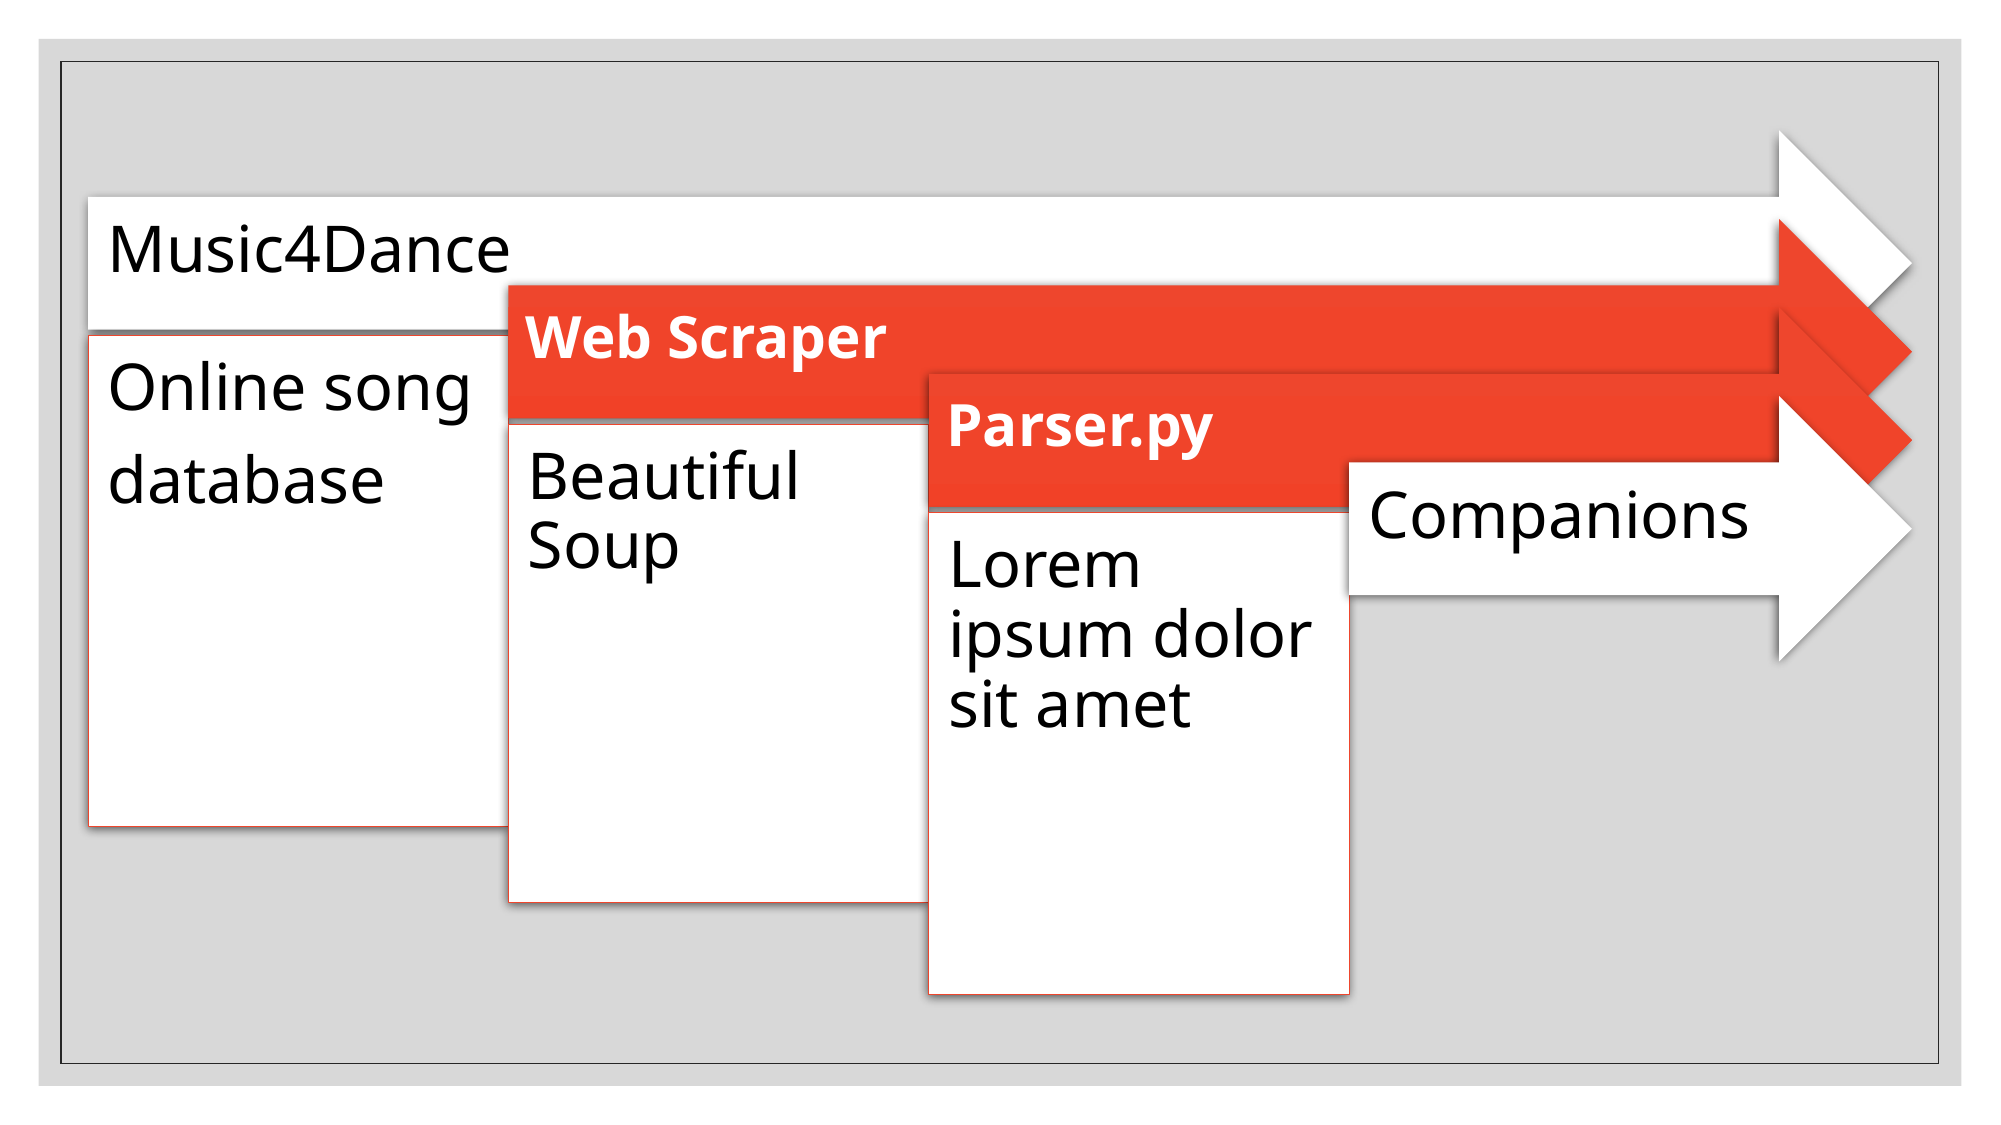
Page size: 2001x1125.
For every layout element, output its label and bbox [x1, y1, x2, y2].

text_box [60, 91, 1940, 1034]
